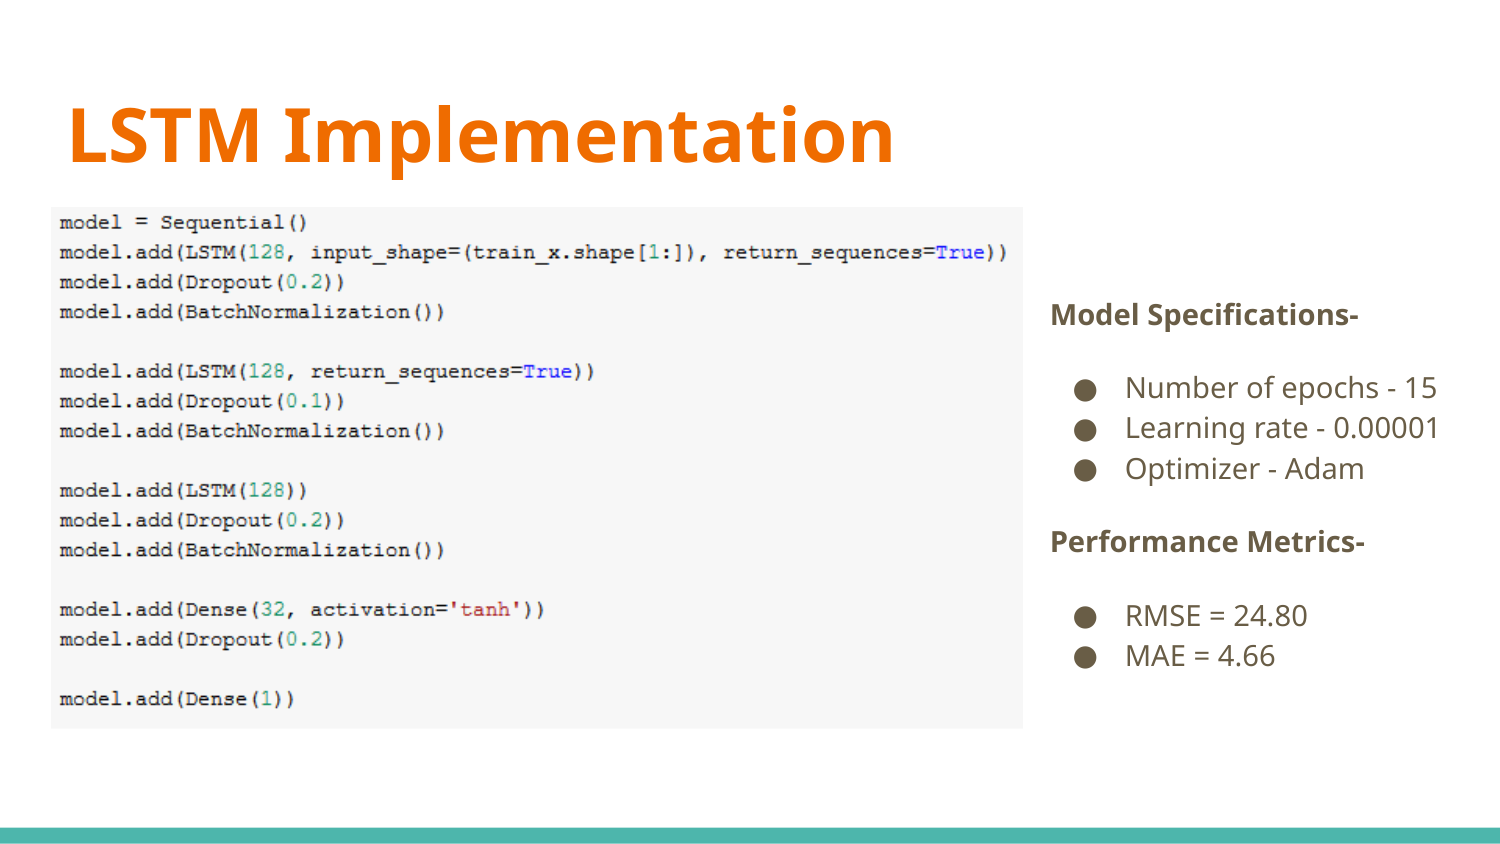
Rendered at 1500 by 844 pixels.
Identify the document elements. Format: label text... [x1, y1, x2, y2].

list Model Specifications- Number of epochs - 15 Learning rate - 0.00001 Optimizer - Adam Performance Metrics- RMSE = 24.80 MAE = 4.66 [1034, 207, 1477, 750]
picture [50, 207, 1024, 732]
title LSTM Implementation [51, 72, 1449, 189]
